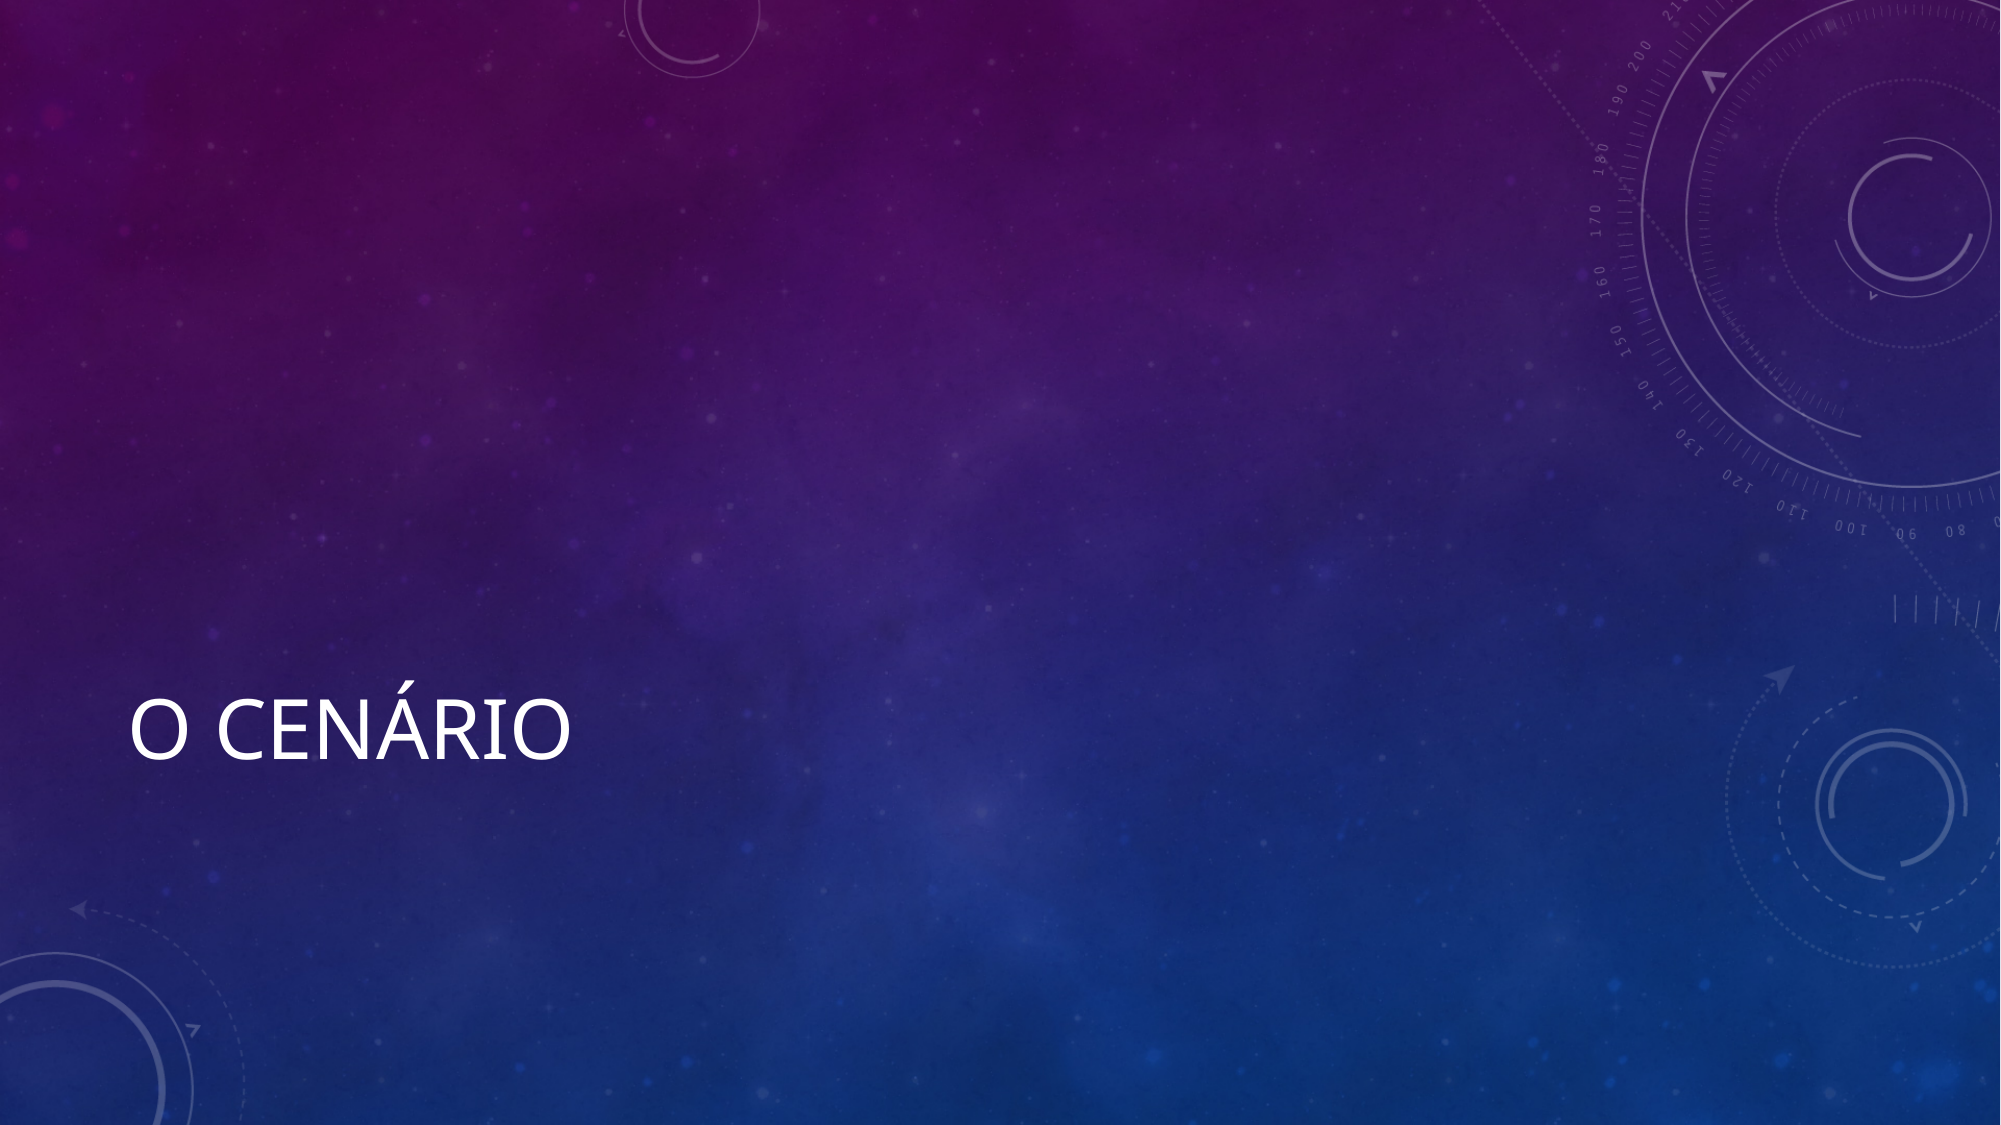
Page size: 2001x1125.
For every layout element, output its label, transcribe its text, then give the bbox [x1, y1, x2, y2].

picture [0, 0, 2001, 1125]
title O CENÁRIO [112, 542, 1775, 784]
